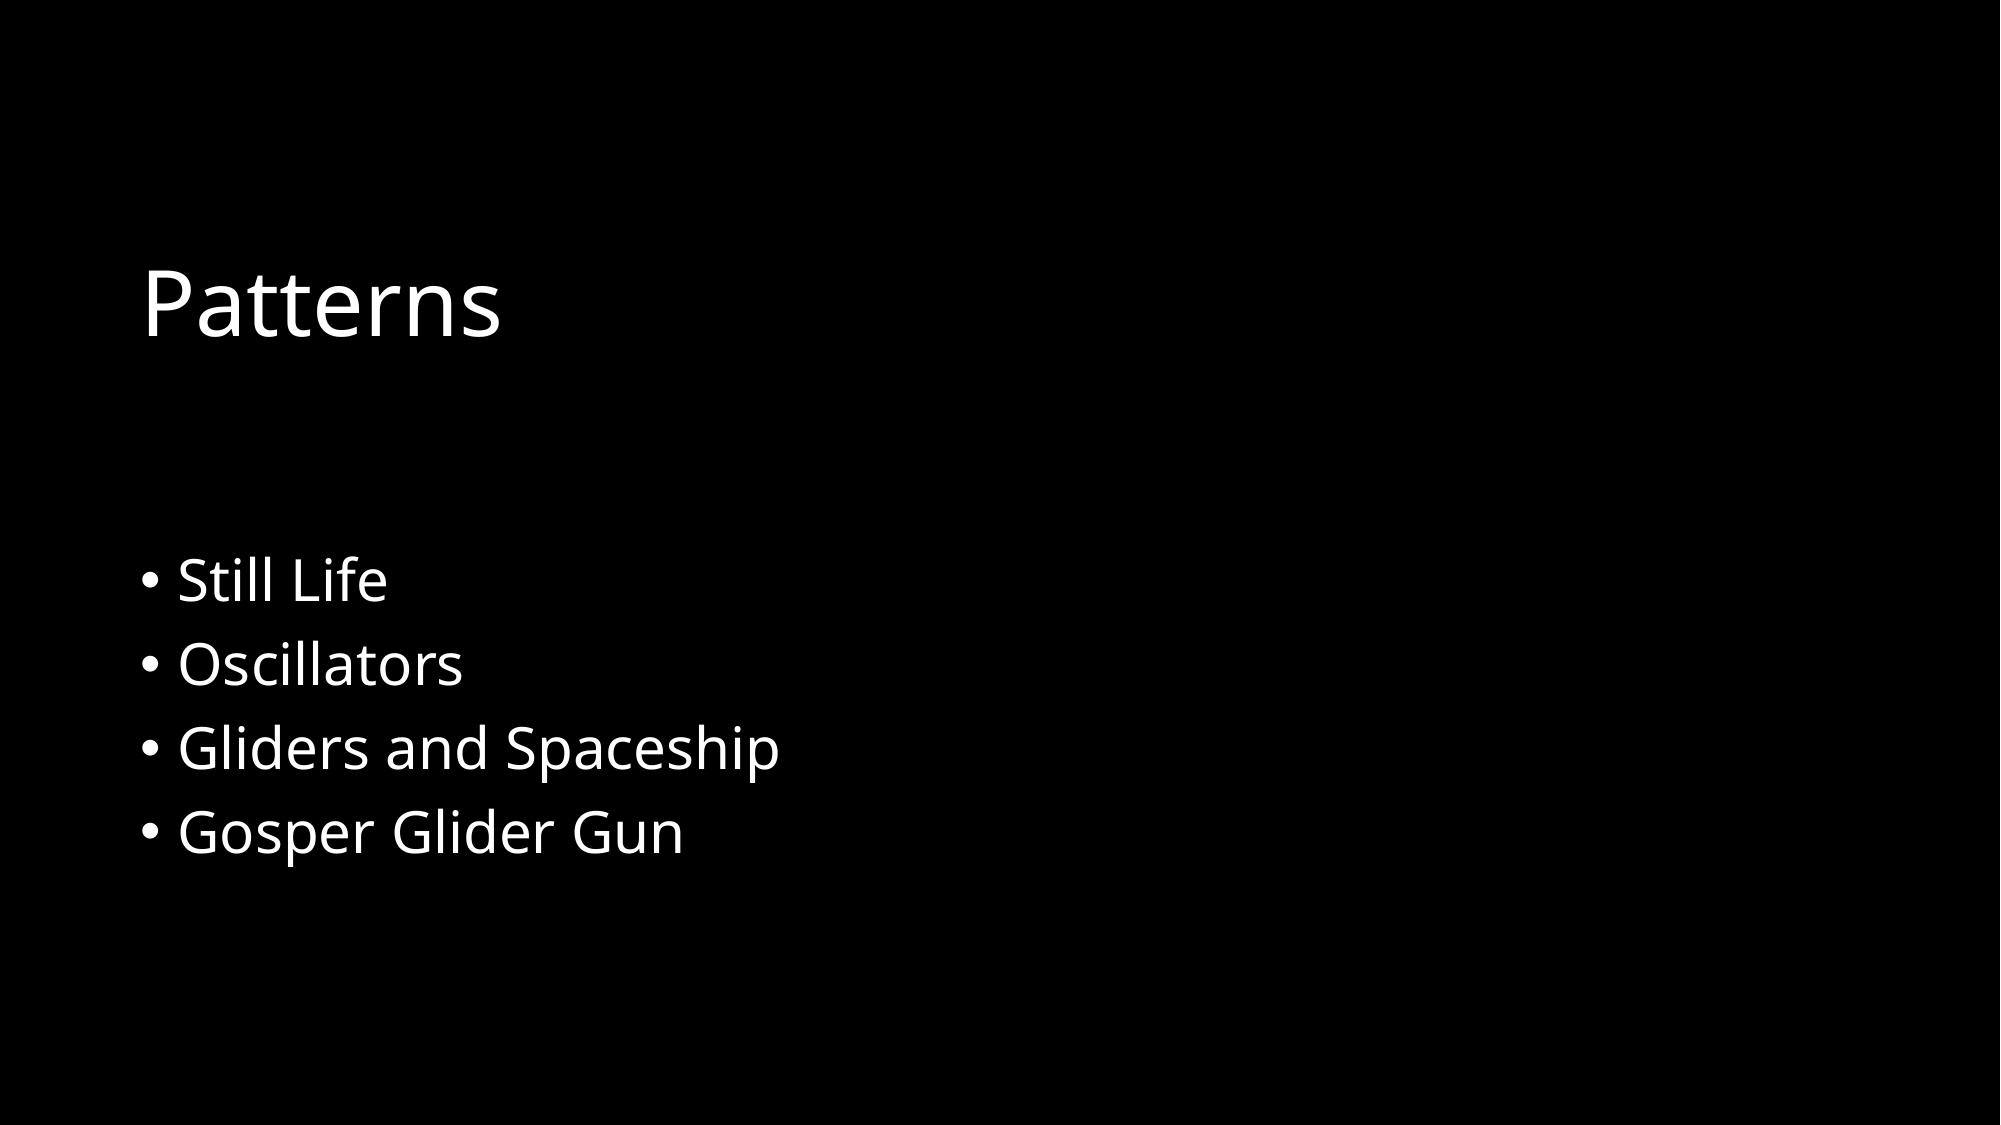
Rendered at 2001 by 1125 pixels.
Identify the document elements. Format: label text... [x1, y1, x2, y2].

title Patterns [125, 249, 1625, 417]
list Still Life Oscillators Gliders and Spaceship Gosper Glider Gun [125, 417, 1875, 1000]
